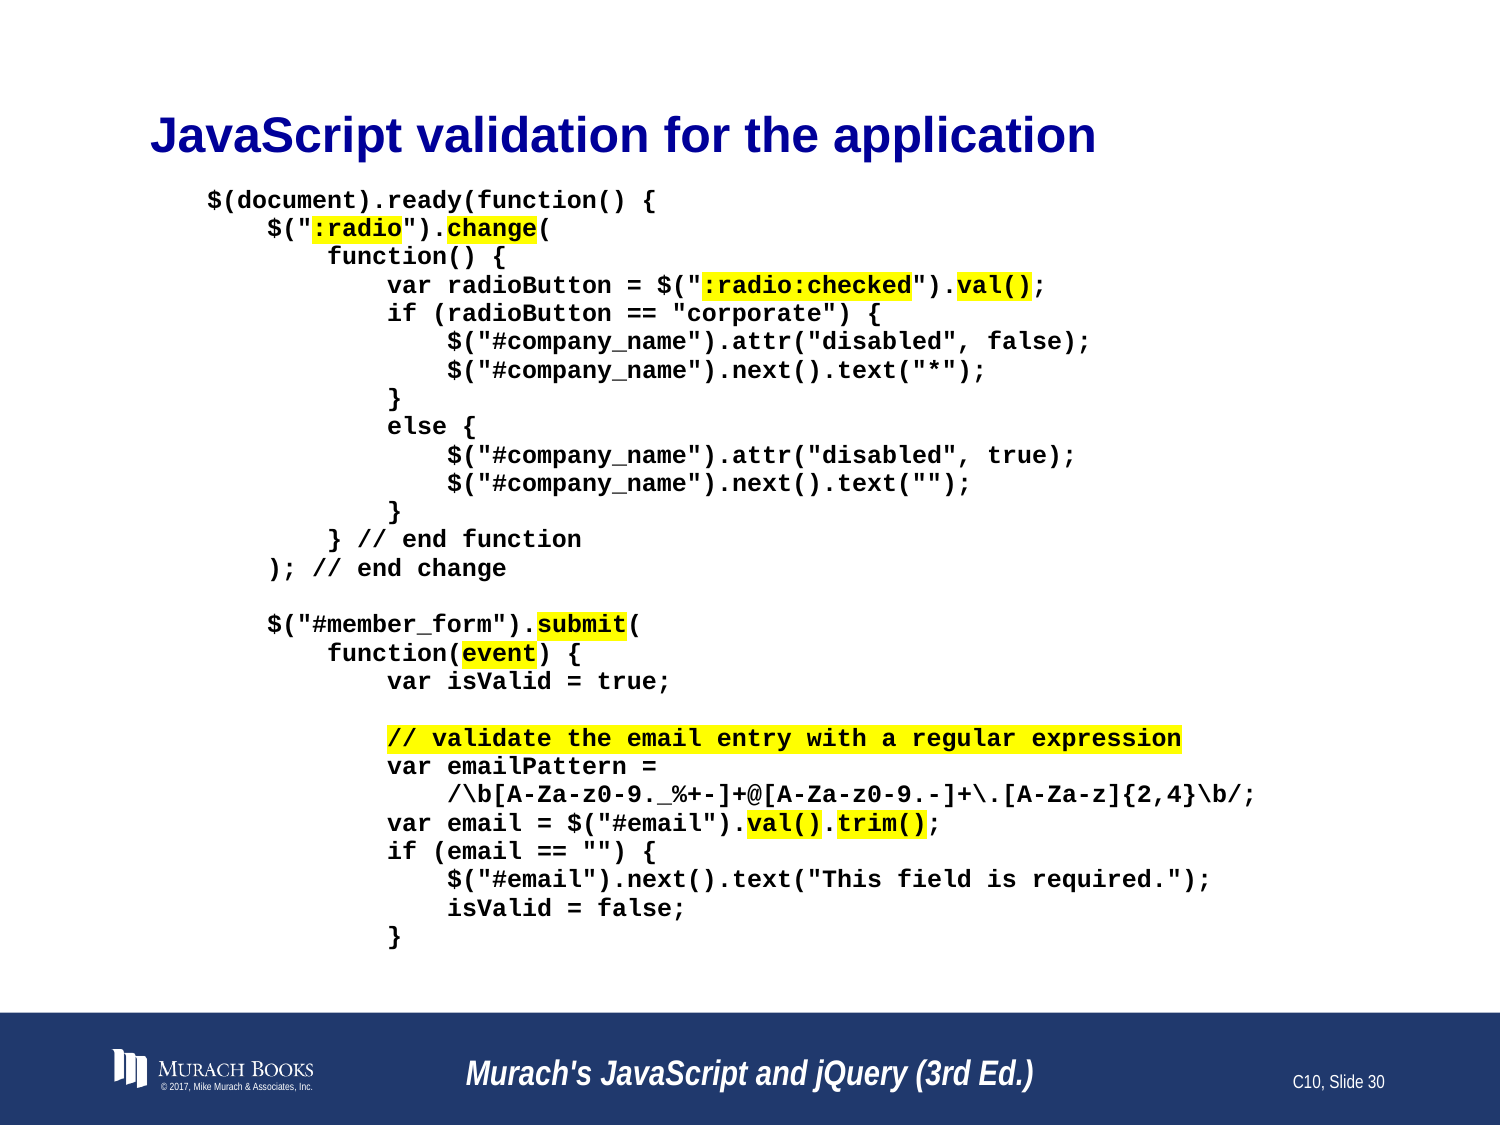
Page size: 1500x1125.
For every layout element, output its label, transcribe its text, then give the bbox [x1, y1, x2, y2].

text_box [149, 187, 1372, 1044]
slide_number C10, Slide 30 [1087, 1025, 1400, 1100]
footer © 2017, Mike Murach & Associates, Inc. [12, 1025, 463, 1100]
slide_number Murach's JavaScript and jQuery (3rd Ed.) [463, 1052, 1050, 1100]
title JavaScript validation for the application [150, 102, 1350, 164]
